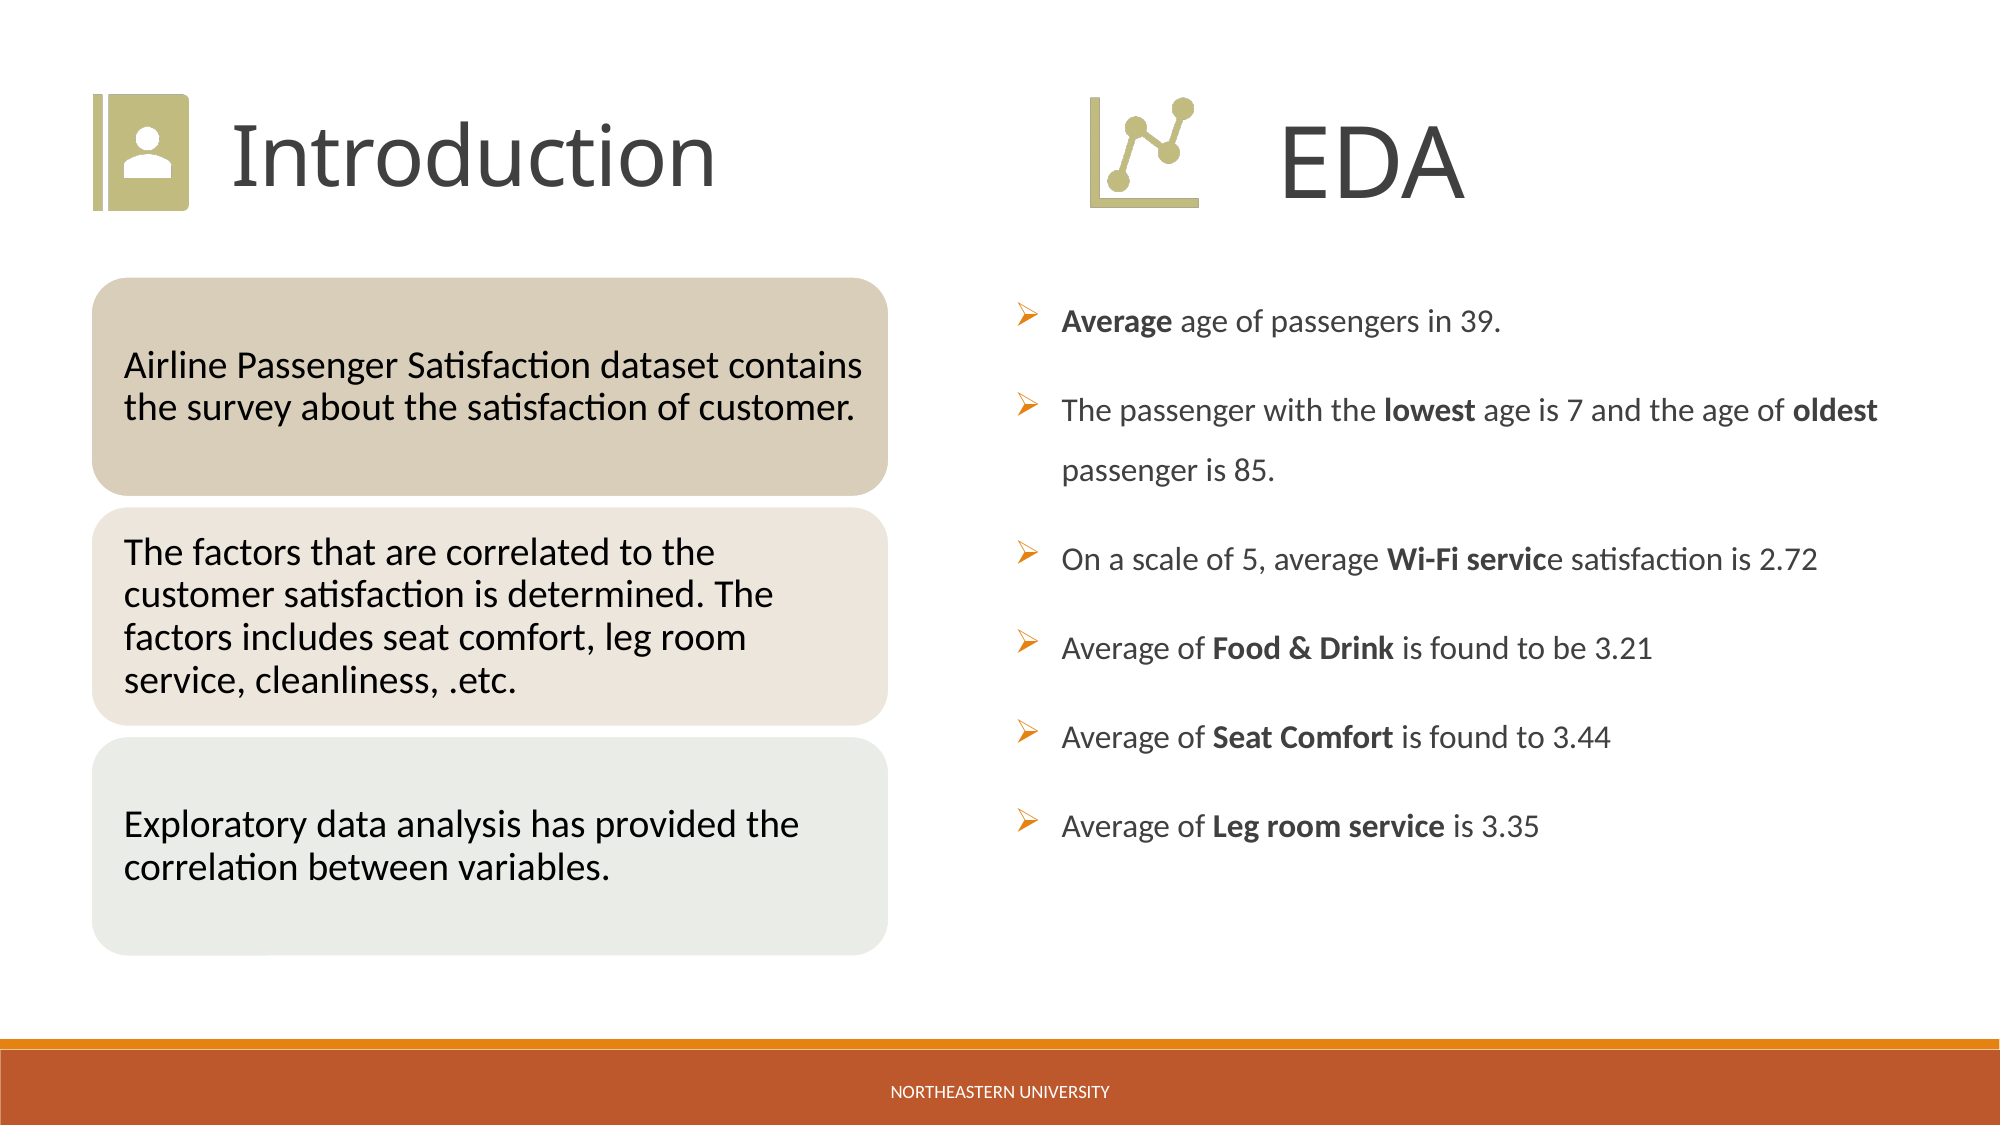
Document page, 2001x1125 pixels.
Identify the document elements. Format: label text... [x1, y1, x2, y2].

footer NORTHEASTERN UNIVERSITY [604, 1061, 1396, 1122]
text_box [89, 271, 890, 962]
picture [66, 77, 218, 229]
text_box EDA [1261, 109, 2000, 212]
text_box Average age of passengers in 39. The passenger with the lowest age is 7 and the age of oldest passenger is 85. On a scale of 5, average Wi-Fi service satisfaction is 2.72 Average of Food & Drink is found to be 3.21 Average of Seat Comfort is found to 3.44 Average of Leg room service is 3.35 [999, 271, 1946, 1029]
picture [1067, 77, 1219, 229]
text_box Introduction [227, 109, 956, 212]
